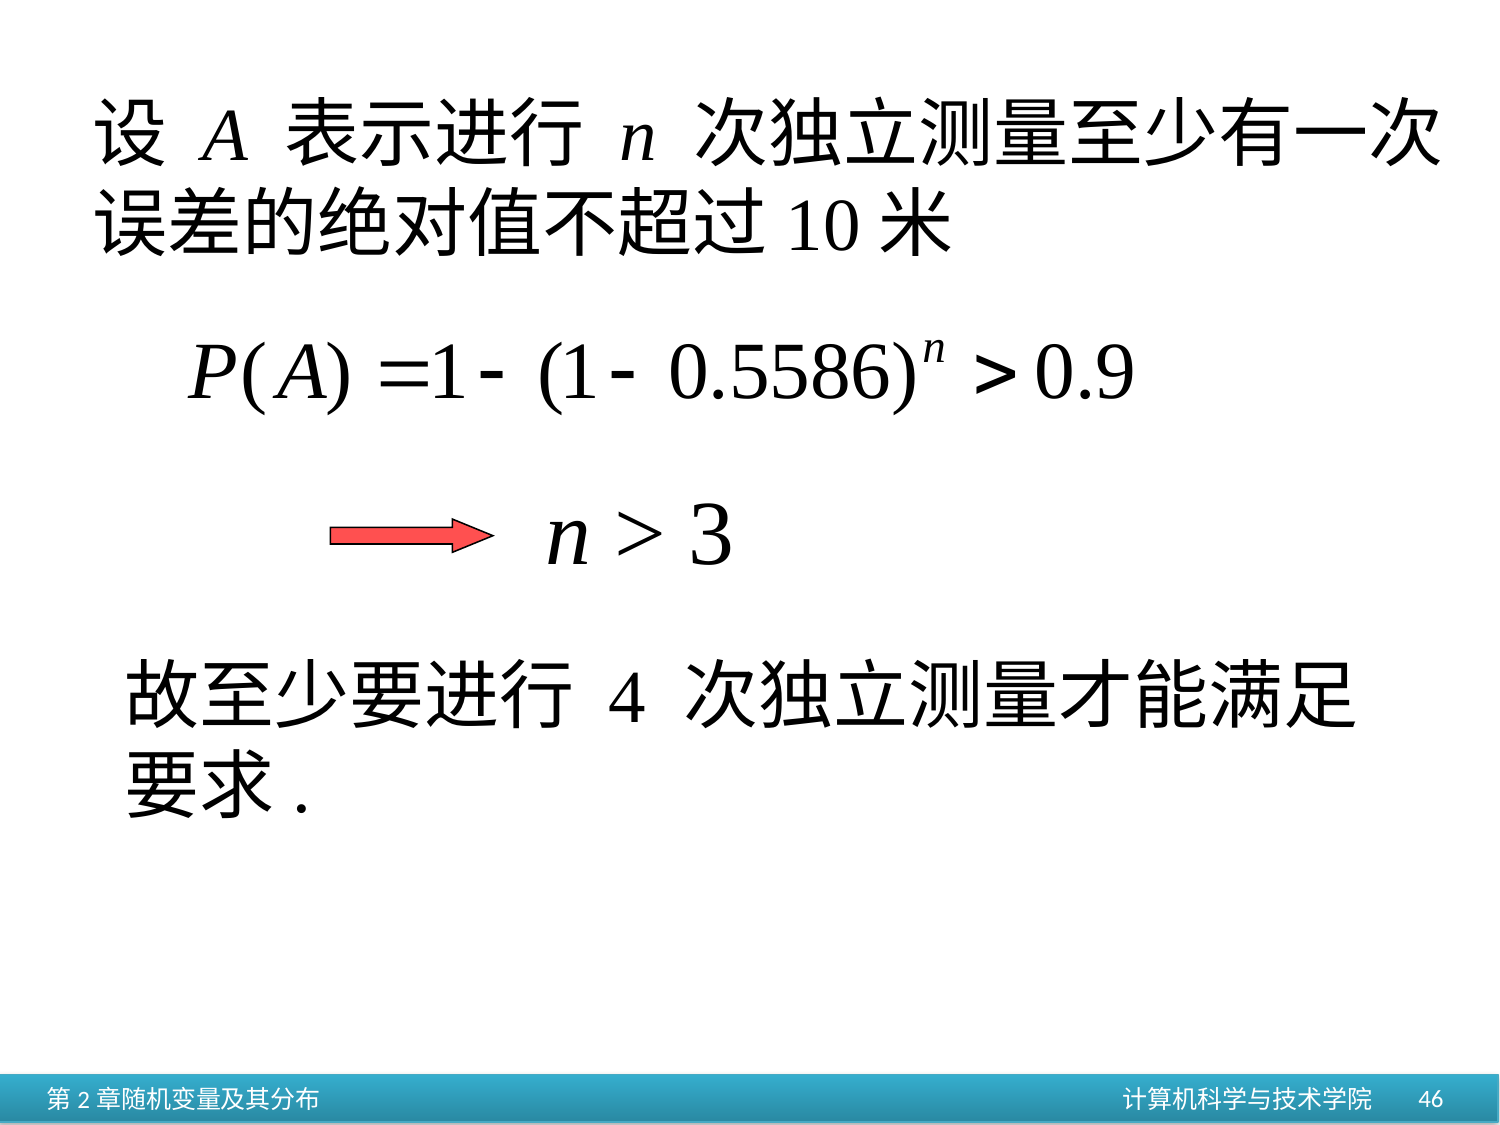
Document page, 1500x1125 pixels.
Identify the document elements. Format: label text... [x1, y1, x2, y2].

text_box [173, 310, 1151, 433]
text_box 故至少要进行 4 次独立测量才能满足 要求. [109, 640, 1373, 836]
text_box 设 A 表示进行 n 次独立测量至少有一次 误差的绝对值不超过10米 [77, 78, 1459, 273]
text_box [330, 465, 751, 591]
